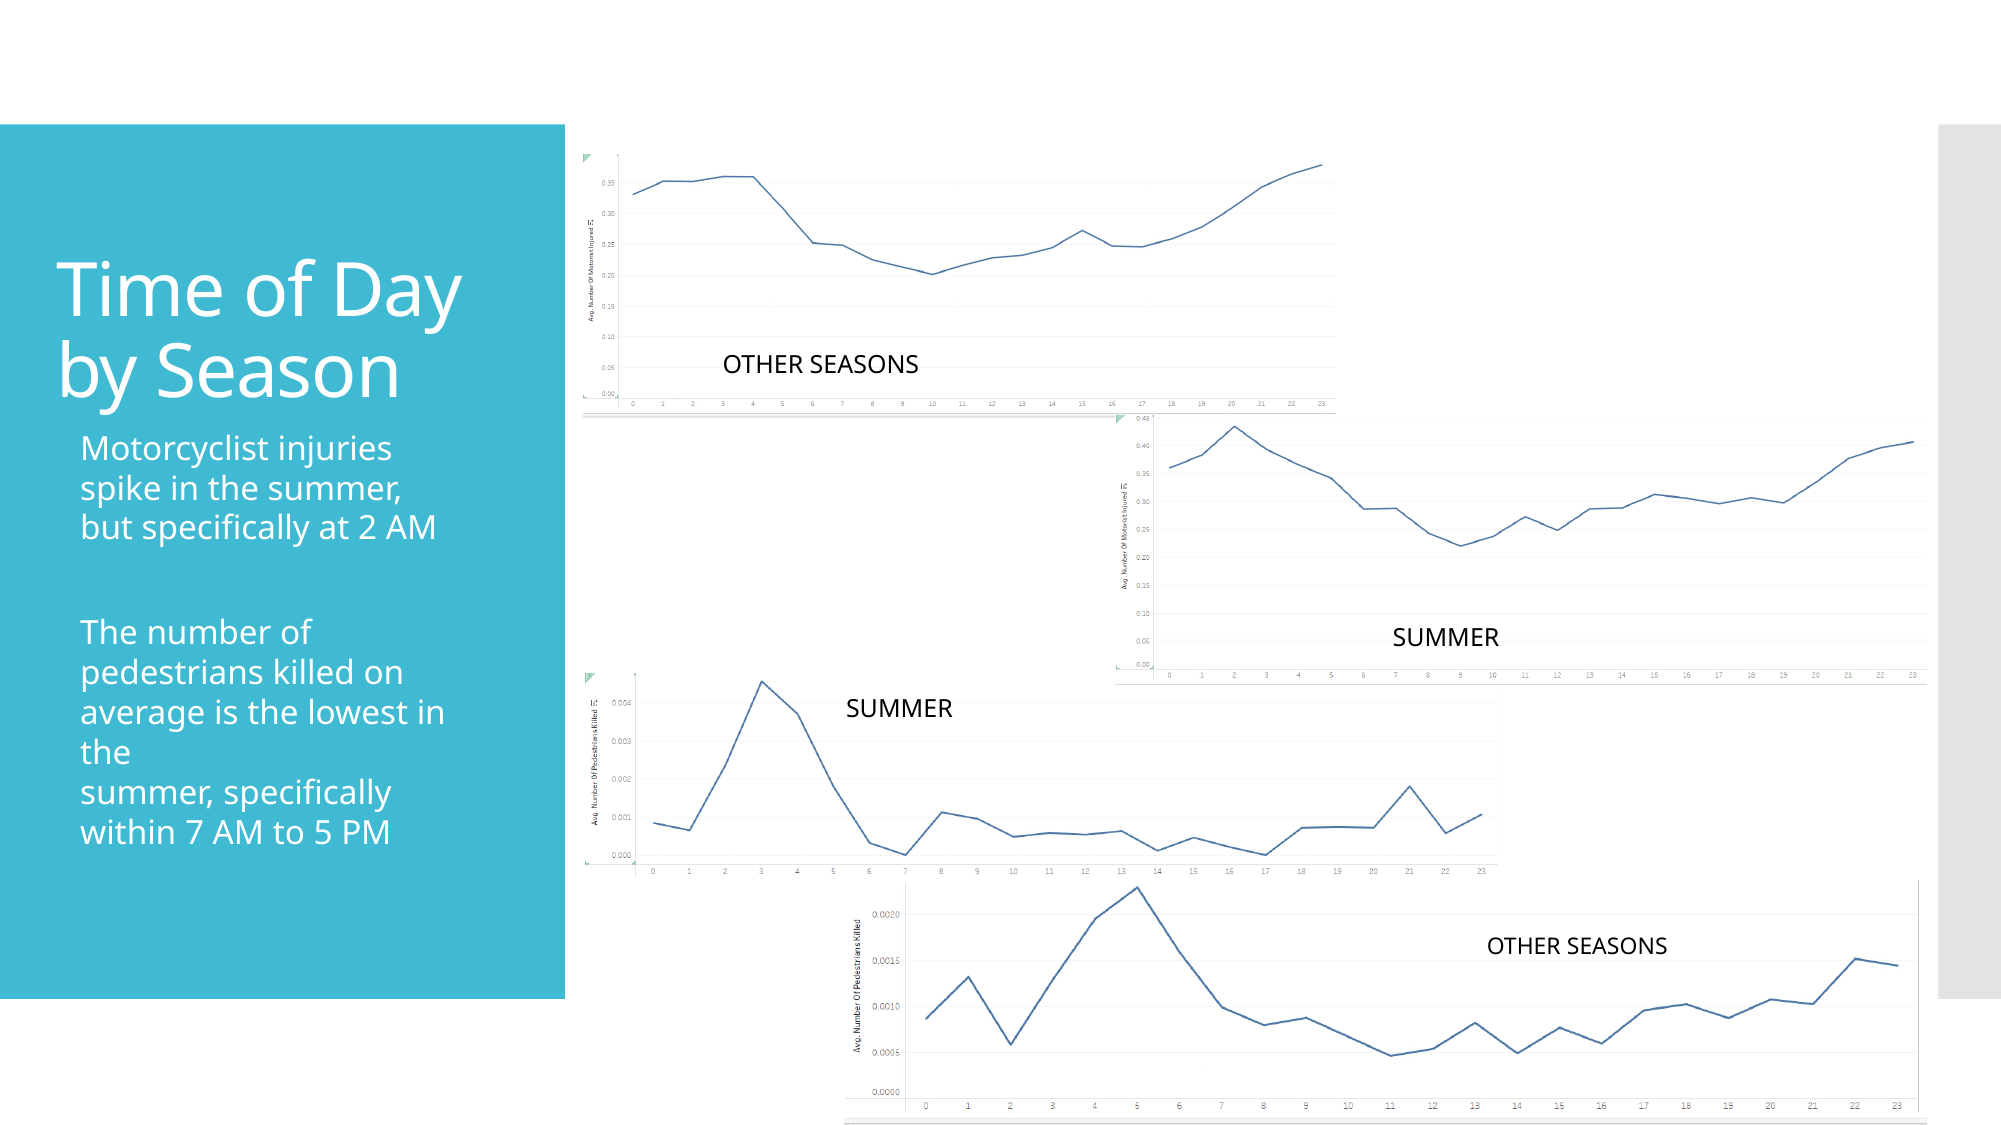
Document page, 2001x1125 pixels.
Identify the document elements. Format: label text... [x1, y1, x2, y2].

text_box Motorcyclist injuries spike in the summer, but specifically at 2 AM The number of pedestrians killed on average is the lowest in the summer, specifically within 7 AM to 5 PM [65, 418, 465, 917]
title Time of Day by Season [41, 184, 525, 481]
picture [583, 154, 1927, 1125]
